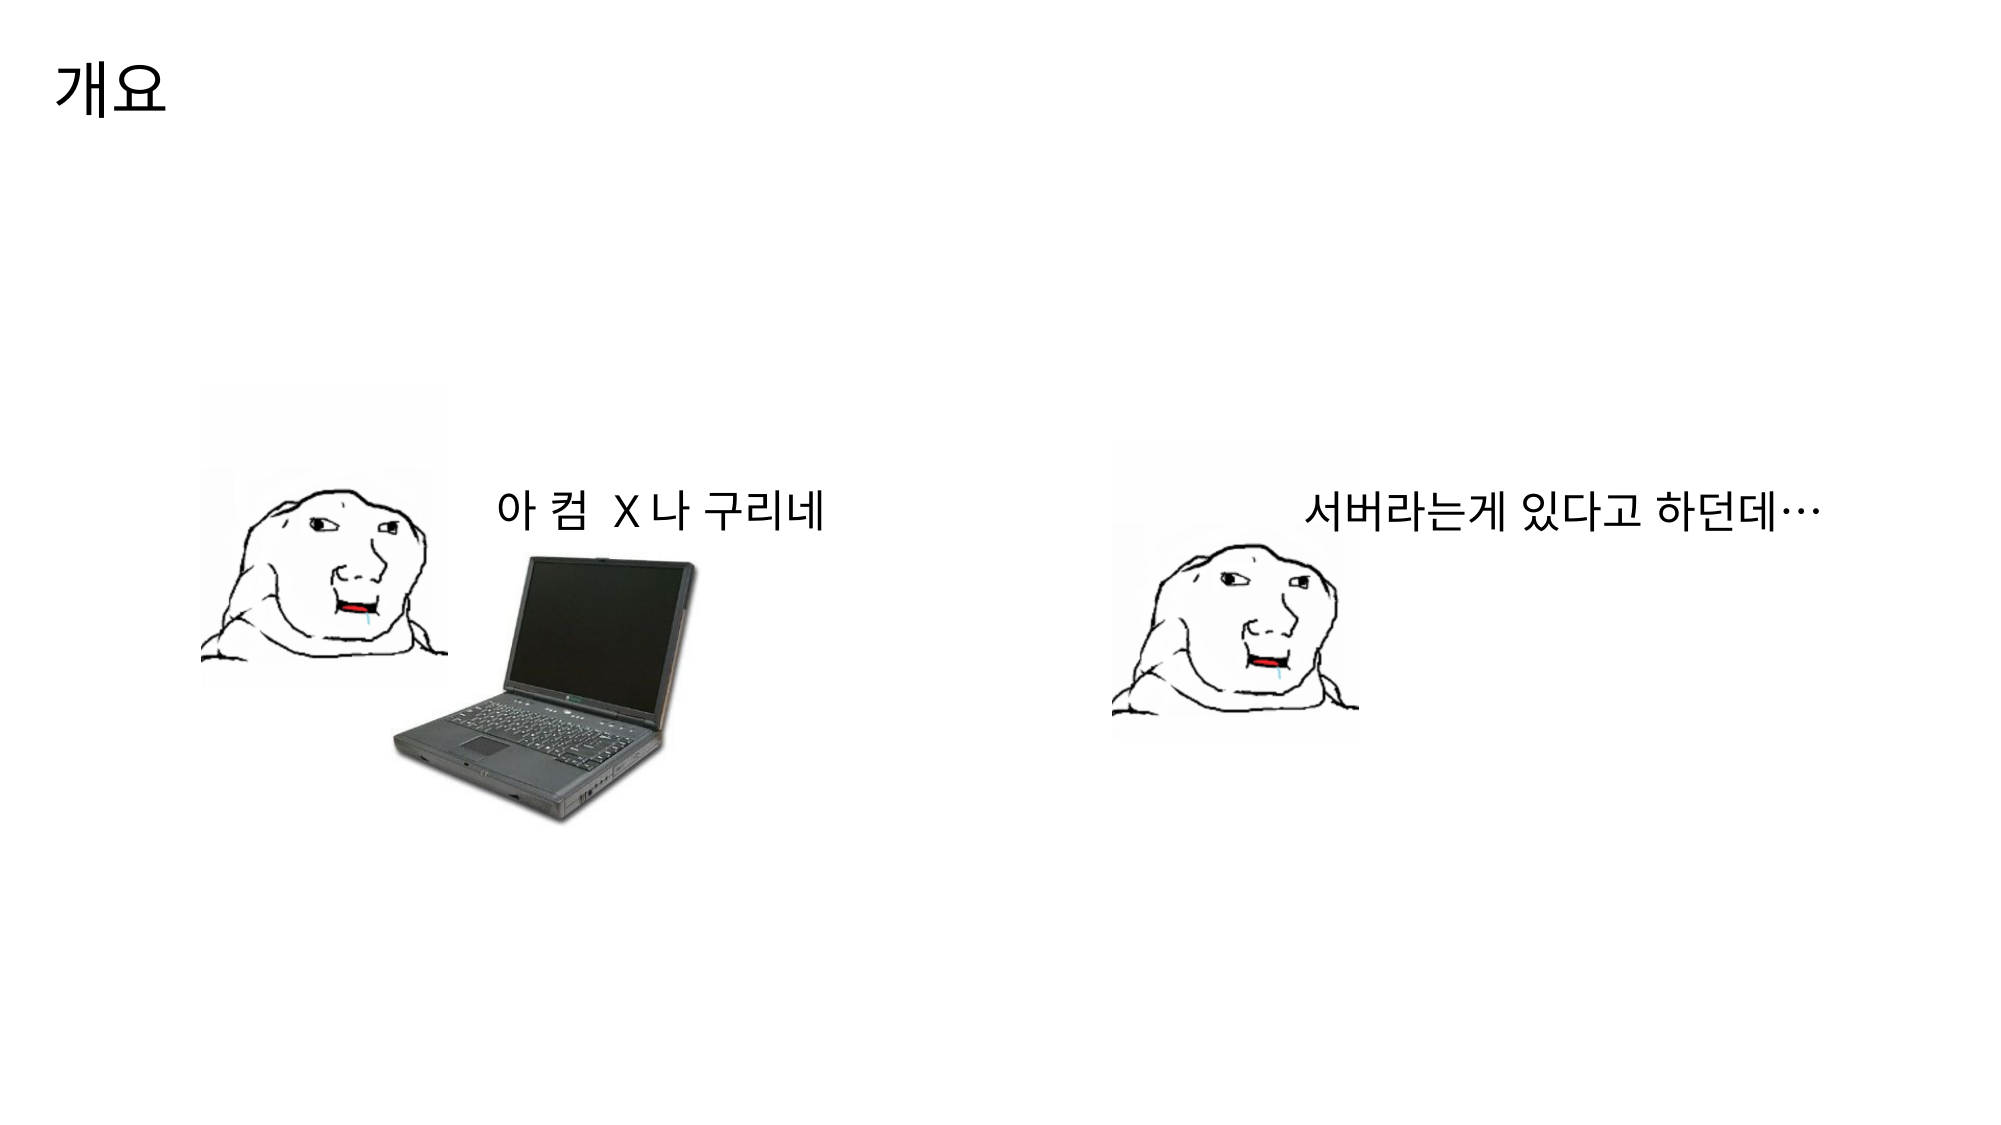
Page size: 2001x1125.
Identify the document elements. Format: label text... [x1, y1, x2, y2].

picture [201, 384, 702, 848]
text_box 개요 [39, 43, 339, 134]
text_box 서버라는게 있다고 하던데… [1359, 477, 1913, 546]
text_box 아 컴 X나 구리네 [481, 475, 970, 544]
picture [1112, 439, 1359, 742]
